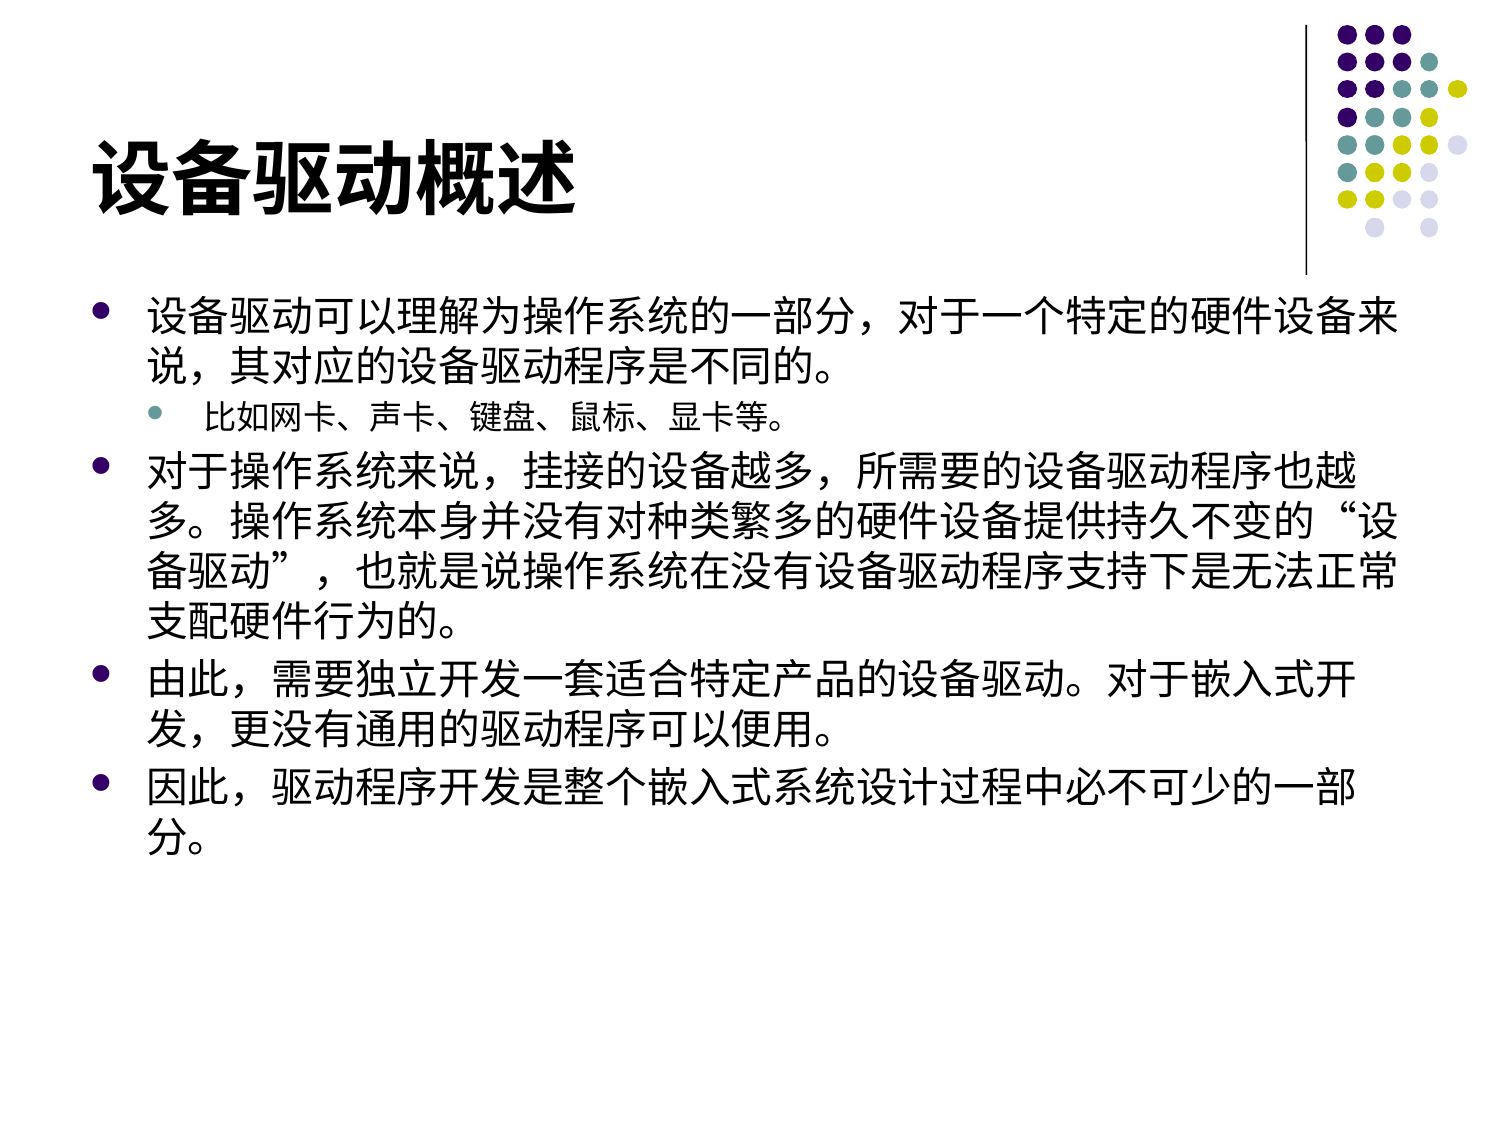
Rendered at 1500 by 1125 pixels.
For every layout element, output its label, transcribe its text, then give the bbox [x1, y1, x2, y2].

list 设备驱动可以理解为操作系统的一部分，对于一个特定的硬件设备来说，其对应的设备驱动程序是不同的。 比如网卡、声卡、键盘、鼠标、显卡等。 对于操作系统来说，挂接的设备越多，所需要的设备驱动程序也越多。操作系统本身并没有对种类繁多的硬件设备提供持久不变的“设备驱动”，也就是说操作系统在没有设备驱动程序支持下是无法正常支配硬件行为的。 由此，需要独立开发一套适合特定产品的设备驱动。对于嵌入式开发，更没有通用的驱动程序可以便用。 因此，驱动程序开发是整个嵌入式系统设计过程中必不可少的一部分。 [75, 282, 1425, 1006]
title 设备驱动概述 [75, 20, 1313, 233]
